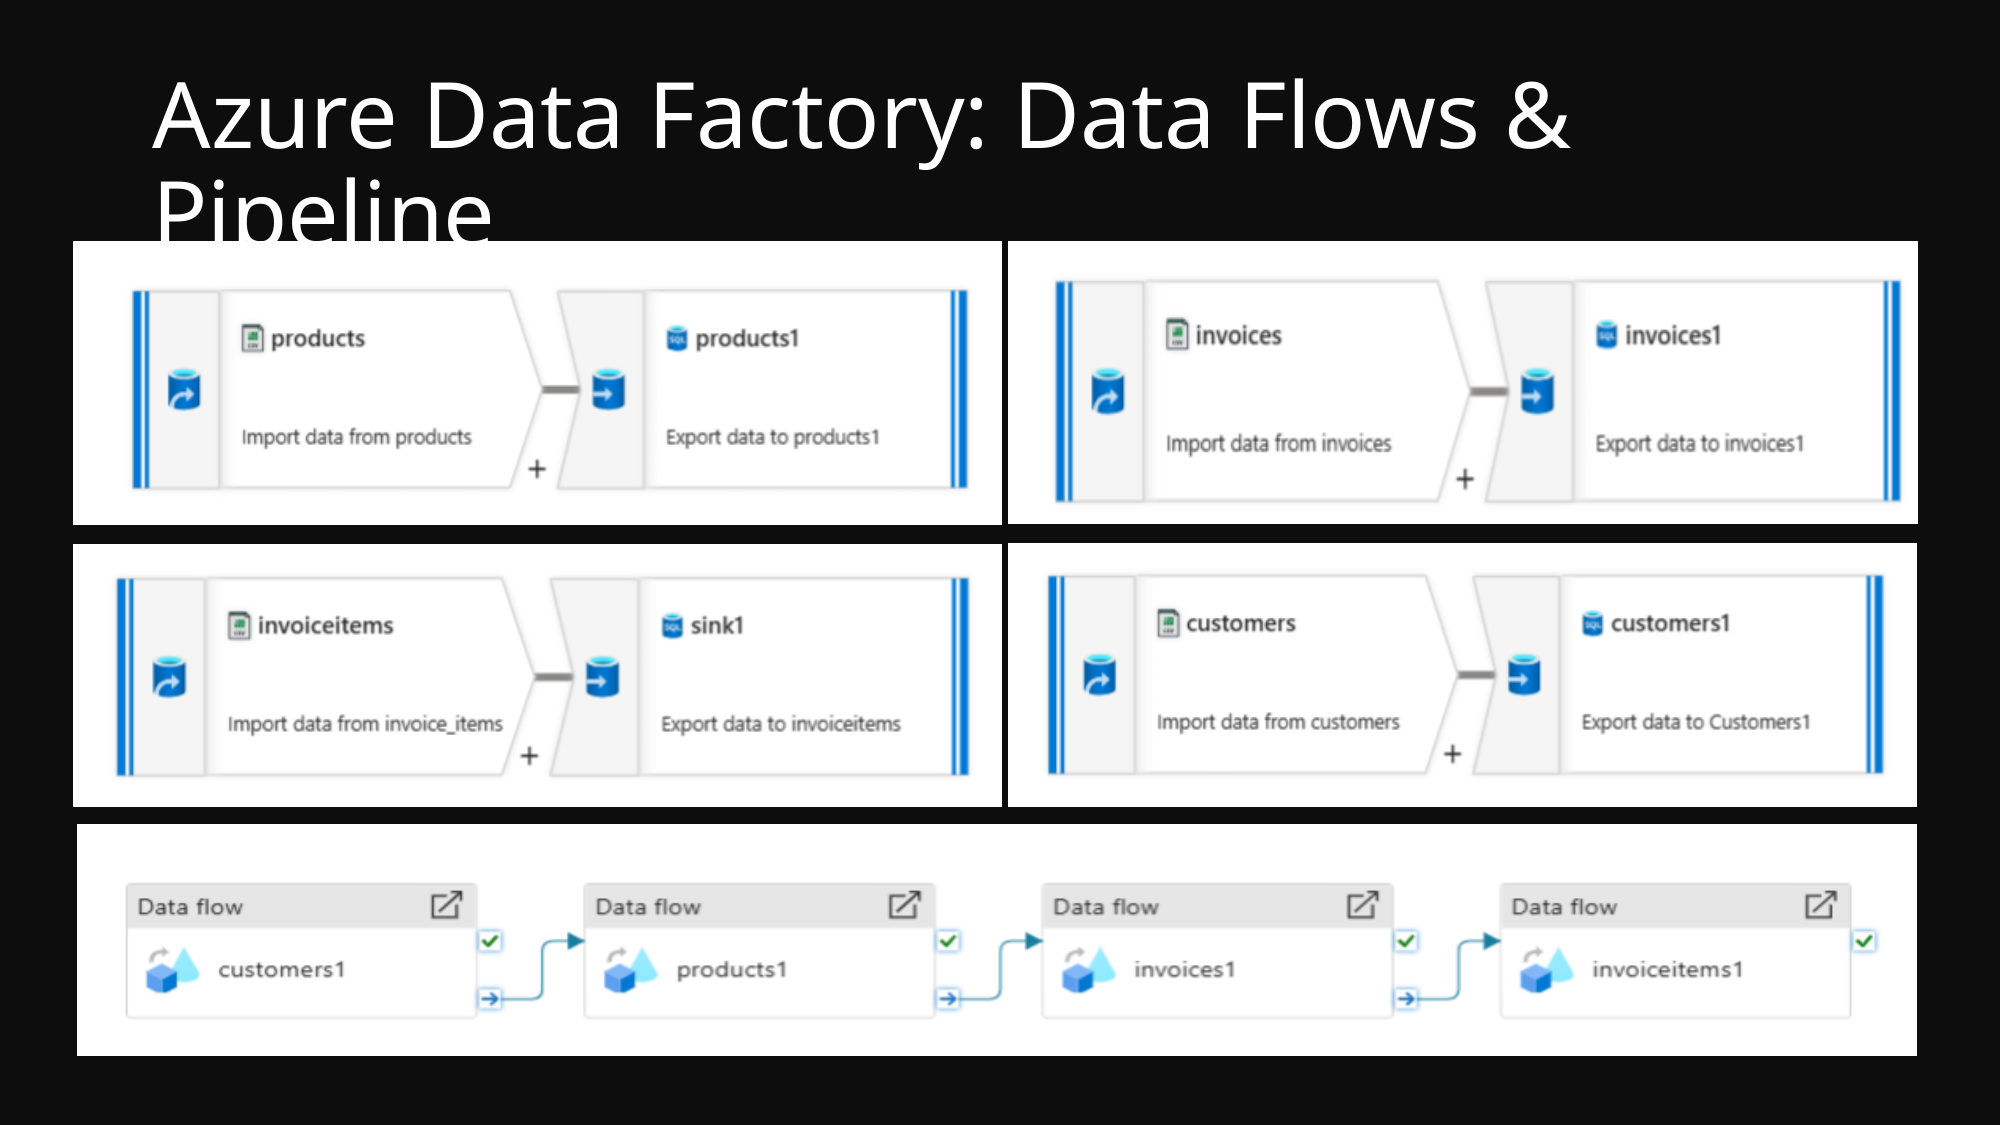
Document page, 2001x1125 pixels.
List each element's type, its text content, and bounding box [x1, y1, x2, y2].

picture [76, 824, 1918, 1056]
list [1008, 543, 1918, 807]
picture [72, 240, 1002, 525]
title Azure Data Factory: Data Flows & Pipeline [137, 59, 1863, 278]
picture [1008, 240, 1918, 524]
picture [73, 544, 1003, 808]
